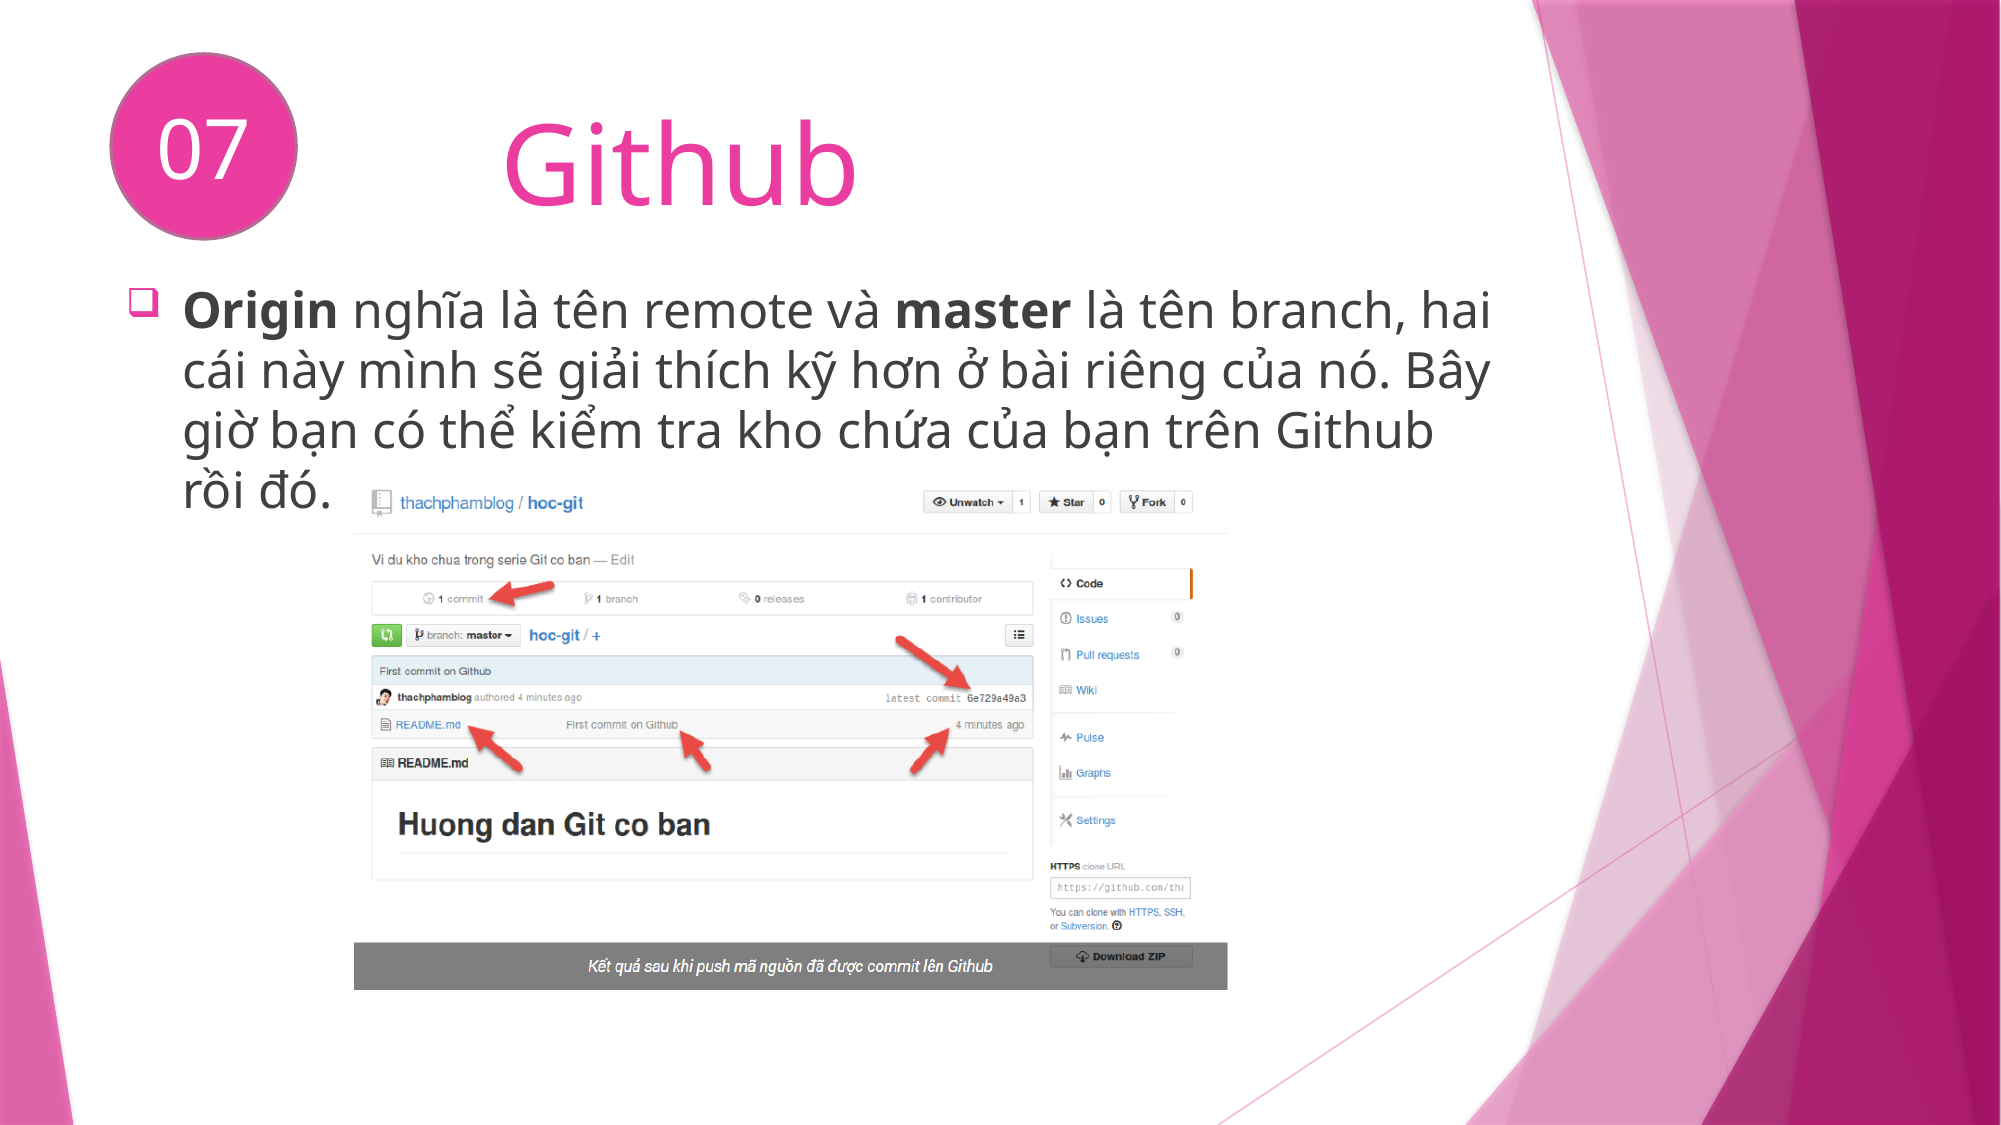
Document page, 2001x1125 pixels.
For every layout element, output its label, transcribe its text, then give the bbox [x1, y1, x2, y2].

text_box 07 [109, 52, 298, 241]
title Github [485, 85, 909, 271]
picture [353, 476, 1228, 992]
list Origin nghĩa là tên remote và master là tên branch, hai cái này mình sẽ giải thích kỹ hơn ở bài riêng của nó. Bây giờ bạn có thể kiểm tra kho chứa của bạn trên Github rồi đó. [111, 270, 1522, 992]
